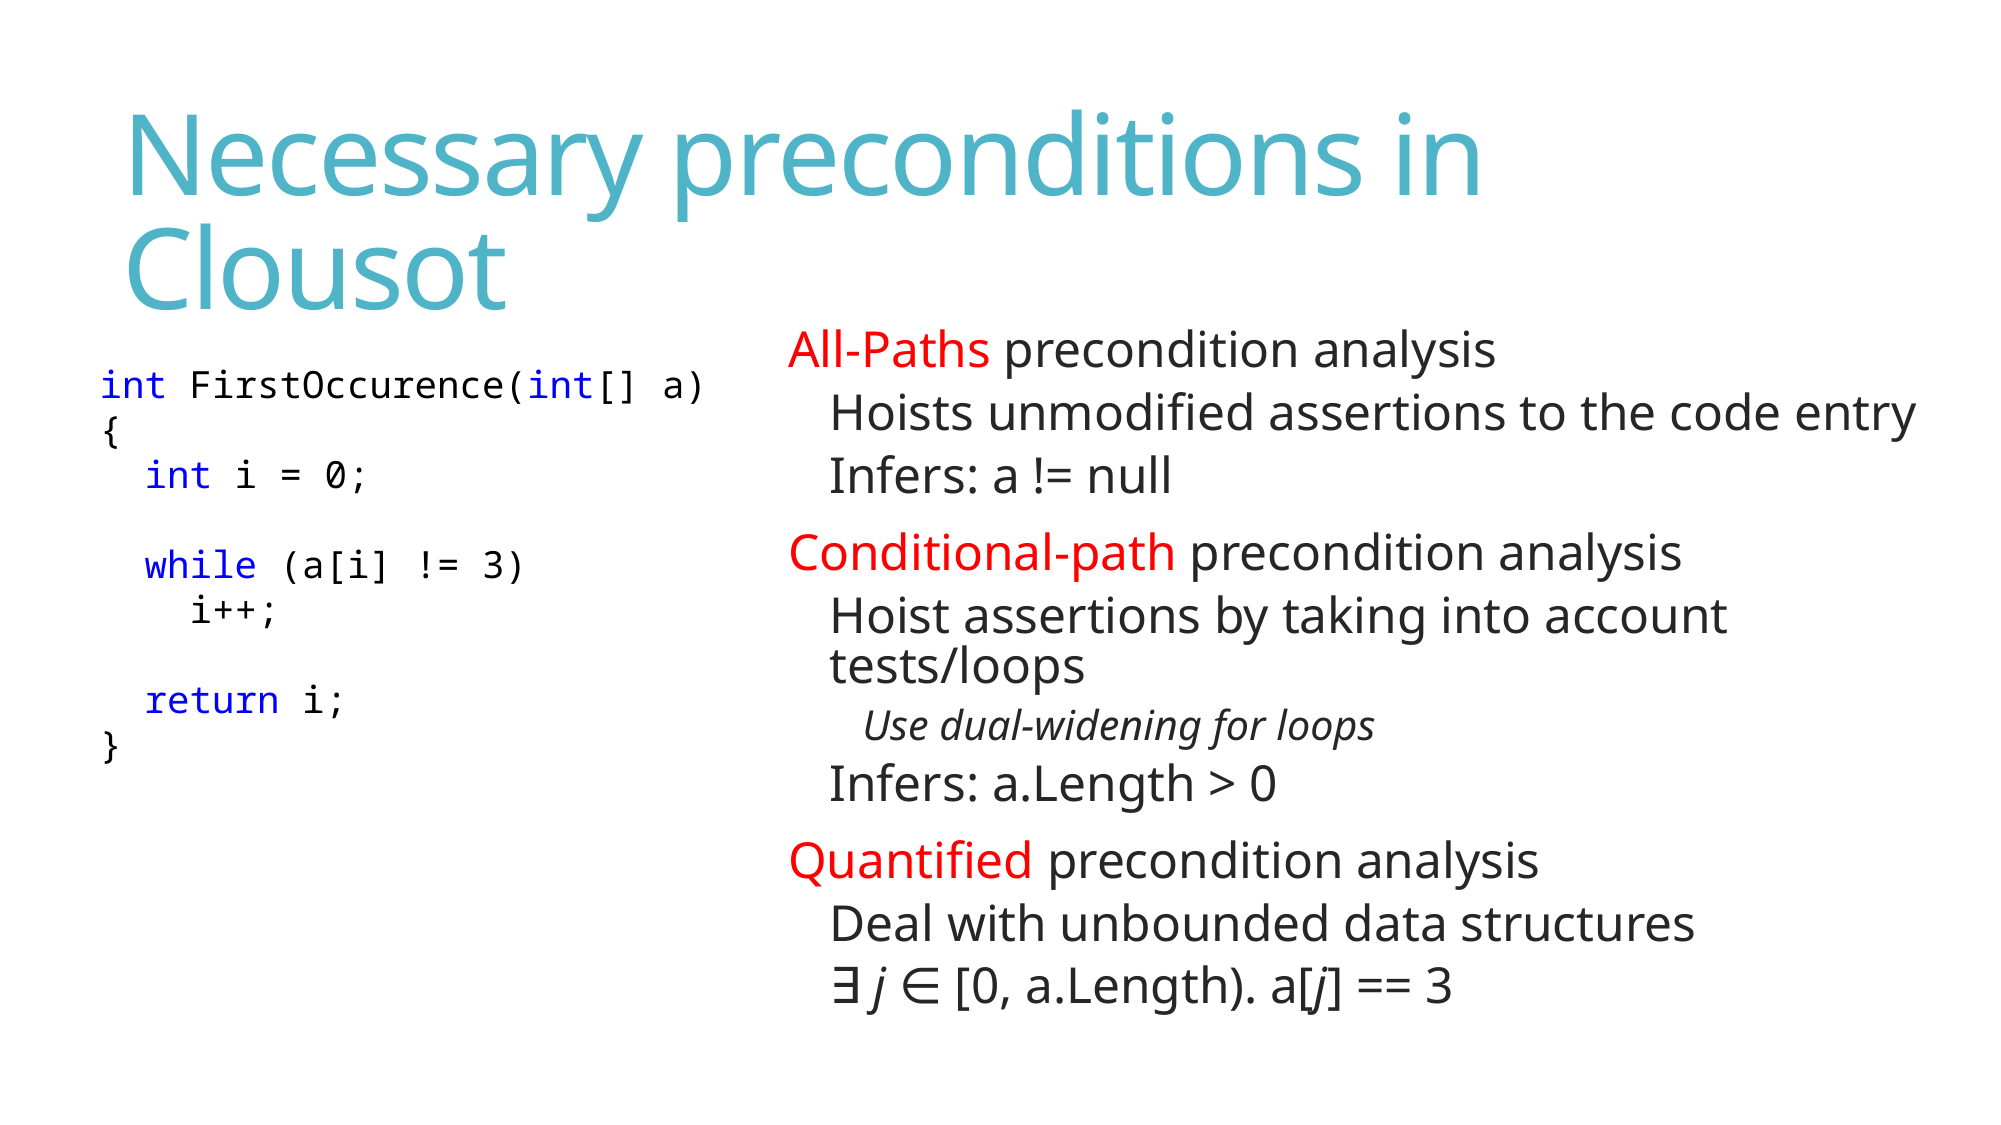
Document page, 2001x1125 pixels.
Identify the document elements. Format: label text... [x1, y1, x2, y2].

title Necessary preconditions in Clousot [107, 81, 1875, 354]
text_box All-Paths precondition analysis Hoists unmodified assertions to the code entry Infers: a != null Conditional-path precondition analysis Hoist assertions by taking into account tests/loops Use dual-widening for loops Infers: a.Length > 0 Quantified precondition analysis Deal with unbounded data structures ∃ j ∈ [0, a.Length). a[j] == 3 [758, 320, 1935, 1070]
text_box int FirstOccurence(int[] a) { int i = 0; while (a[i] != 3) i++; return i; } [84, 353, 722, 774]
